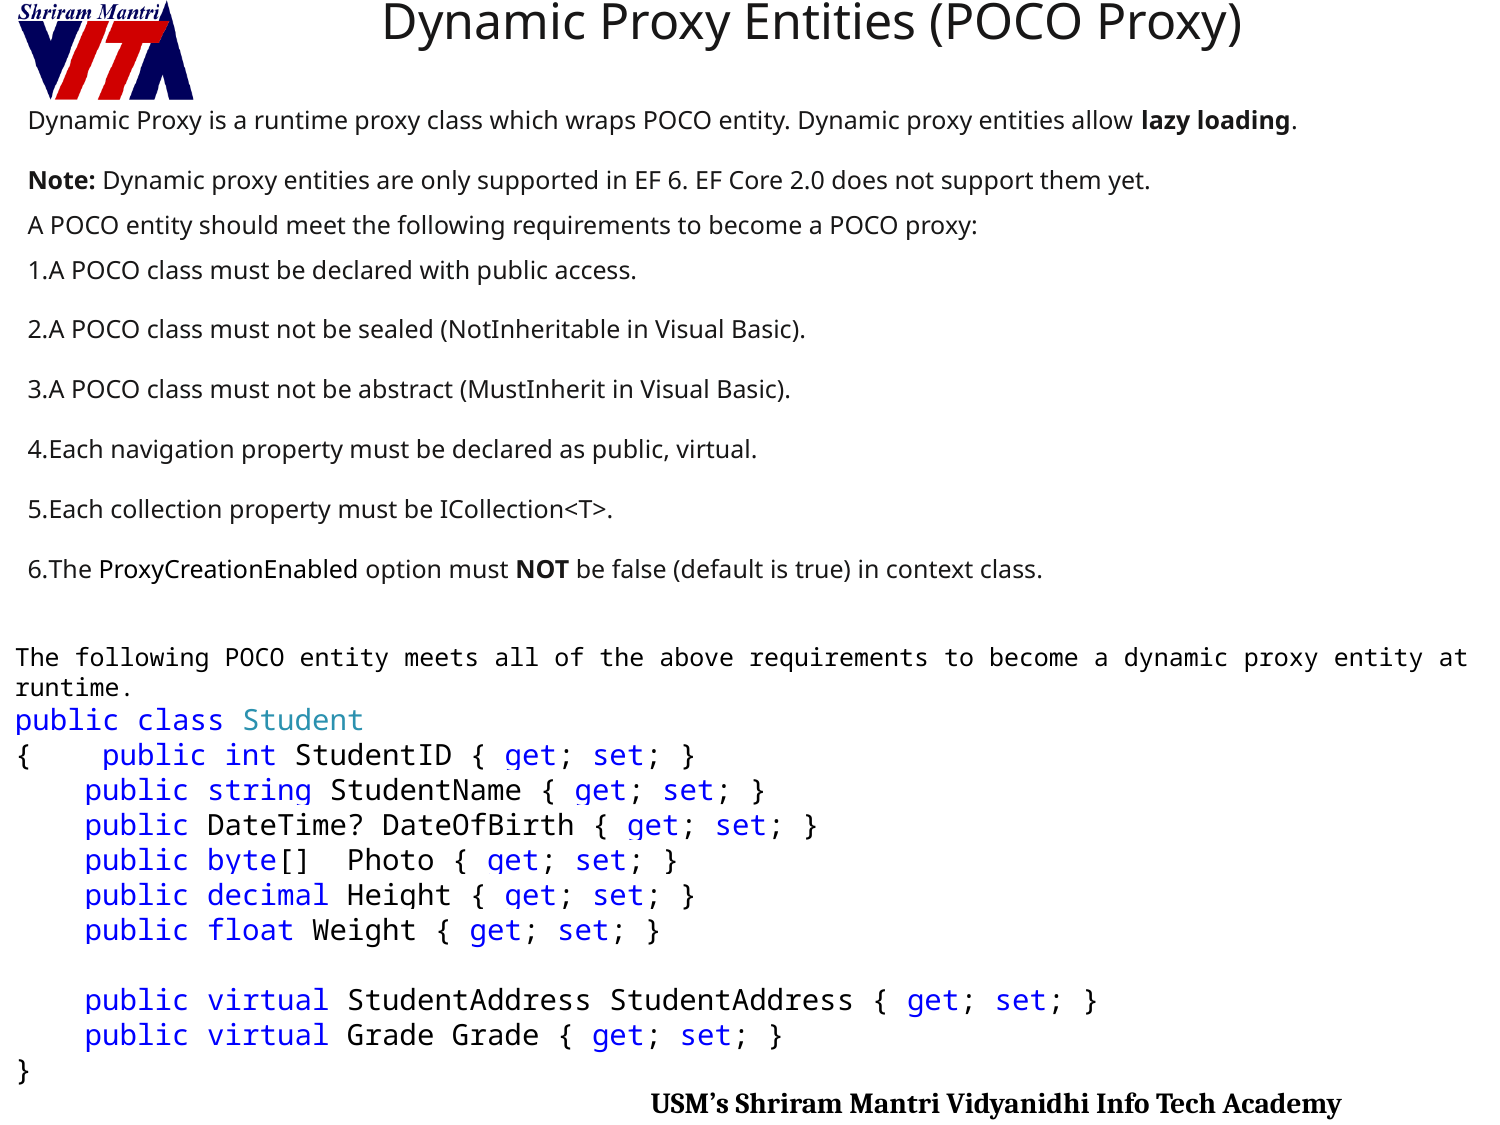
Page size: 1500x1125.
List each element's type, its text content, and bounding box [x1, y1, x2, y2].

title Dynamic Proxy Entities (POCO Proxy) [200, 12, 1425, 47]
list Dynamic Proxy is a runtime proxy class which wraps POCO entity. Dynamic proxy entities allow lazy loading. Note: Dynamic proxy entities are only supported in EF 6. EF Core 2.0 does not support them yet. A POCO entity should meet the following requirements to become a POCO proxy: A POCO class must be declared with public access. A POCO class must not be sealed (NotInheritable in Visual Basic). A POCO class must not be abstract (MustInherit in Visual Basic). Each navigation property must be declared as public, virtual. Each collection property must be ICollection<T>. The ProxyCreationEnabled option must NOT be false (default is true) in context class. [12, 47, 1438, 634]
picture [0, 0, 211, 120]
text_box The following POCO entity meets all of the above requirements to become a dynamic proxy entity at runtime. public class Student { public int StudentID { get; set; } public string StudentName { get; set; } public DateTime? DateOfBirth { get; set; } public byte[] Photo { get; set; } public decimal Height { get; set; } public float Weight { get; set; } public virtual StudentAddress StudentAddress { get; set; } public virtual Grade Grade { get; set; } } [0, 634, 1500, 1094]
